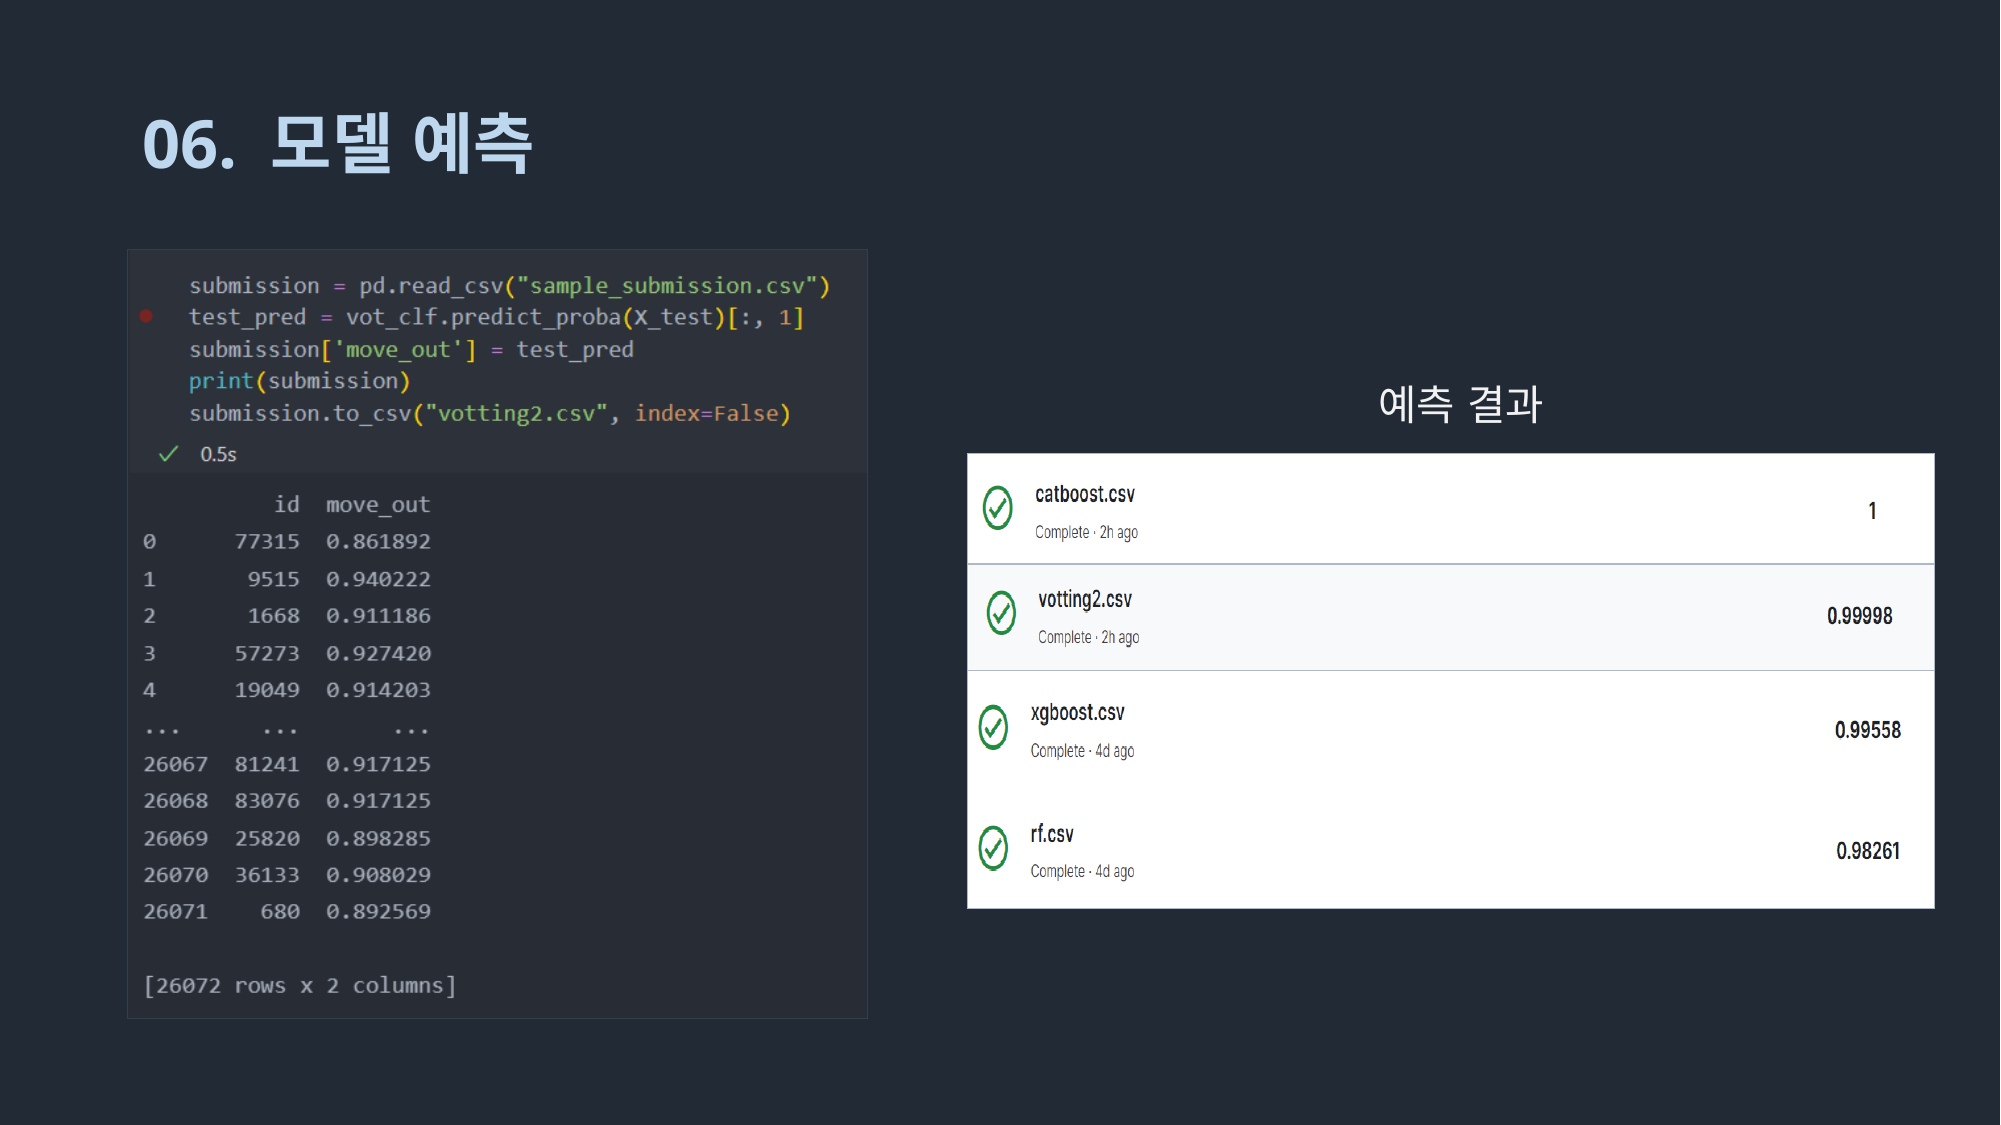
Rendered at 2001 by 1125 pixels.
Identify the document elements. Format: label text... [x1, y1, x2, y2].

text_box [967, 452, 1935, 909]
text_box 06. 모델 예측 [127, 54, 868, 190]
text_box 예측 결과 [1363, 346, 2000, 437]
picture [127, 249, 868, 1019]
